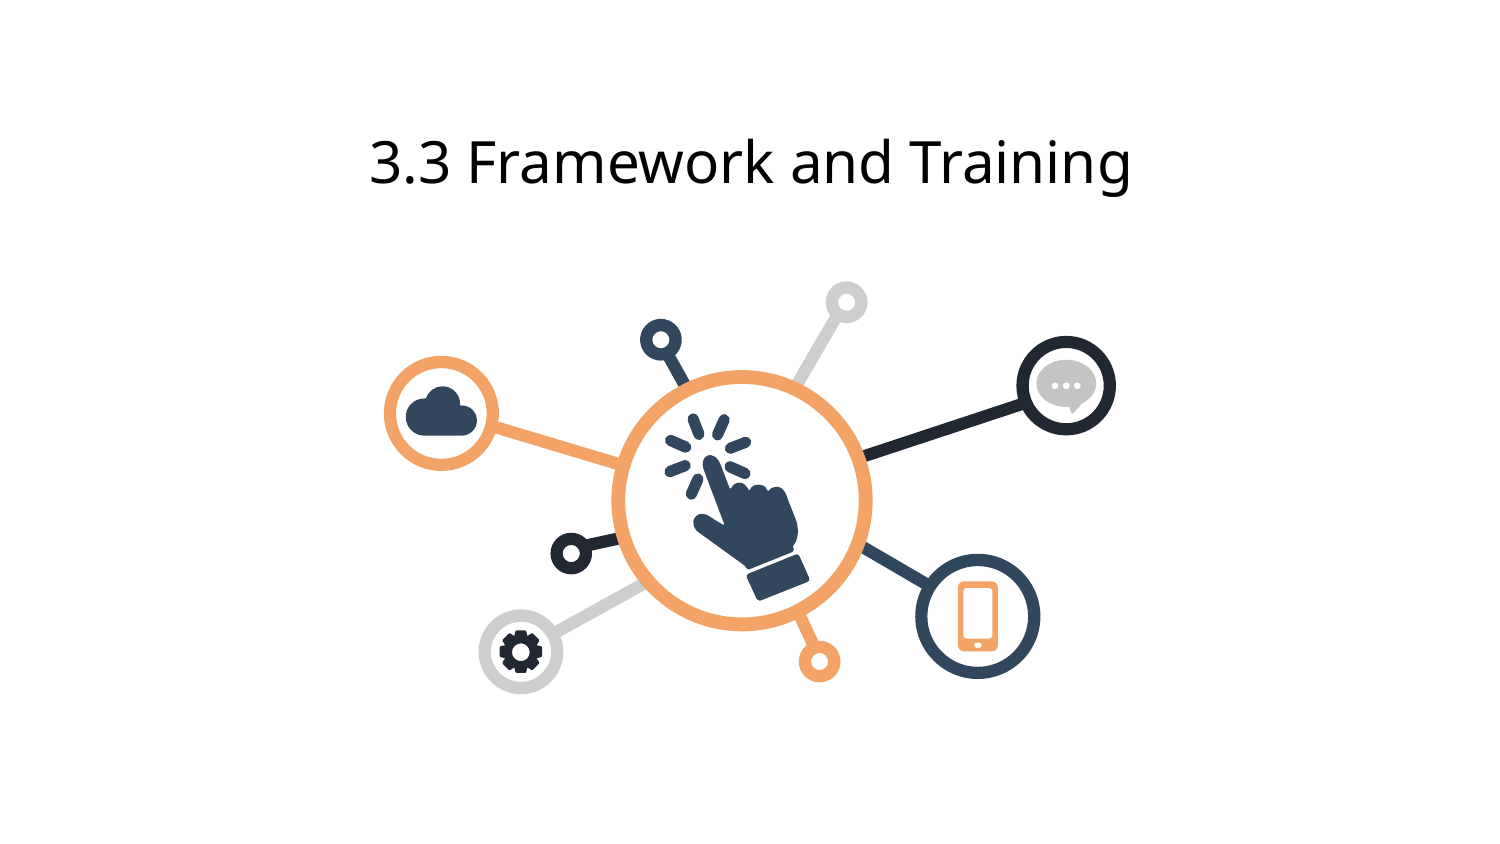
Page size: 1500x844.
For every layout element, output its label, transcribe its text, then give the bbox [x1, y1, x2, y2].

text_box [383, 281, 1117, 695]
text_box 3.3 Framework and Training [117, 120, 1385, 200]
